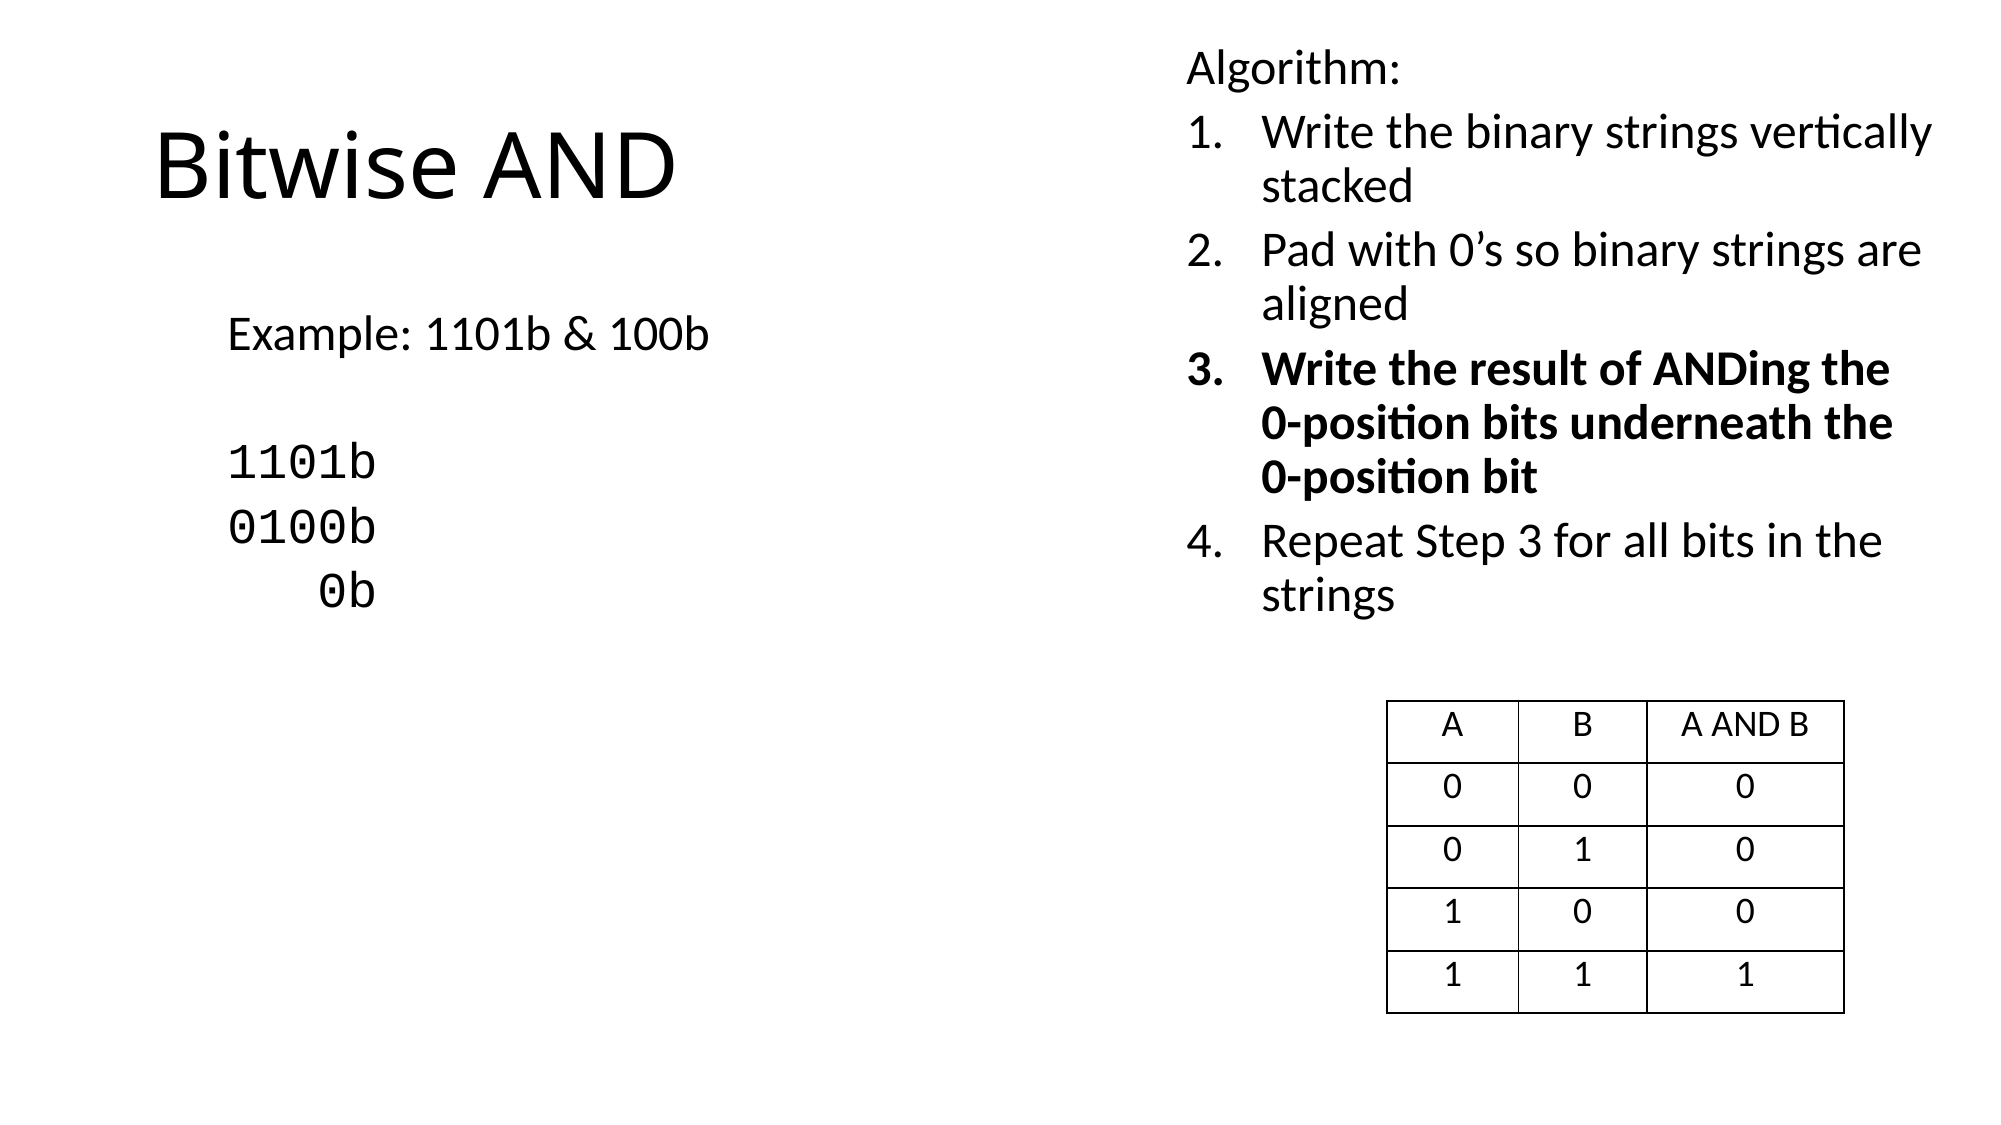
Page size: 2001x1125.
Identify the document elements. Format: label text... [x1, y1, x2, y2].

list Example: 1101b & 100b 1101b 0100b 0b [137, 299, 1171, 1014]
table_cell 1 [1388, 952, 1518, 1012]
table_cell 1 [1519, 827, 1646, 887]
table_cell 0 [1388, 827, 1518, 887]
table_cell 0 [1648, 827, 1843, 887]
table_cell 1 [1519, 952, 1646, 1012]
table_cell 1 [1388, 889, 1518, 950]
title Bitwise AND [137, 59, 1096, 278]
table_header A AND B [1648, 702, 1843, 762]
table_header A [1388, 702, 1518, 762]
table_header B [1519, 702, 1646, 762]
table_cell 0 [1388, 764, 1518, 825]
text_box Algorithm: Write the binary strings vertically stacked Pad with 0’s so binary strings are aligned Write the result of ANDing the 0-position bits underneath the 0-position bit Repeat Step 3 for all bits in the strings [1096, 33, 1957, 748]
table_cell 0 [1648, 764, 1843, 825]
table_cell 0 [1648, 889, 1843, 950]
table_cell 0 [1519, 764, 1646, 825]
table_cell 1 [1648, 952, 1843, 1012]
table_cell 0 [1519, 889, 1646, 950]
